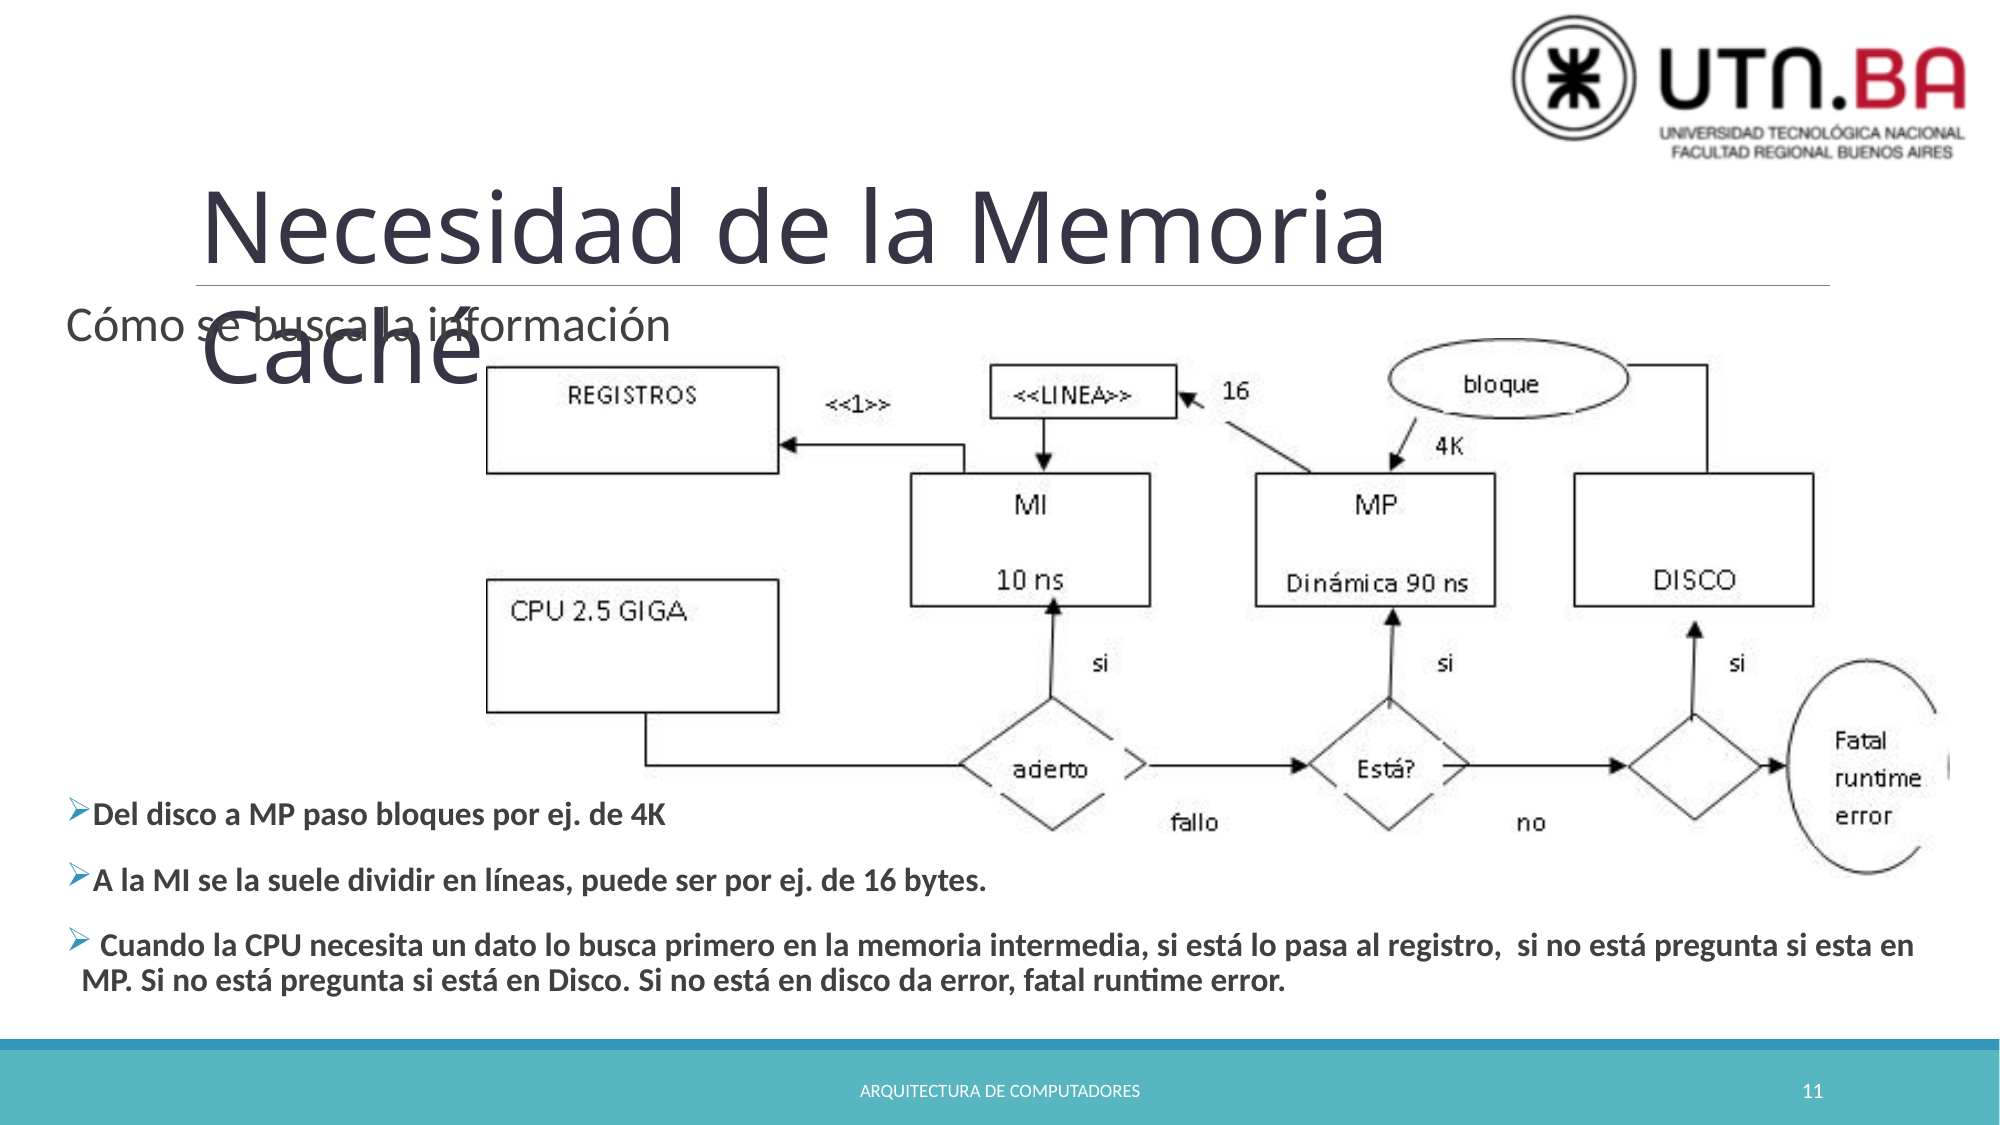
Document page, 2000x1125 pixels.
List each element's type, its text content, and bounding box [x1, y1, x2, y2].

text_box Necesidad de la Memoria Caché [184, 155, 1535, 252]
slide_number 11 [1623, 1059, 1839, 1120]
footer Arquitectura de Computadores [604, 1059, 1396, 1120]
list Cómo se busca la información Del disco a MP paso bloques por ej. de 4K A la MI se la suele dividir en líneas, puede ser por ej. de 16 bytes. Cuando la CPU necesita un dato lo busca primero en la memoria intermedia, si está lo pasa al registro, si no está pregunta si esta en MP. Si no está pregunta si está en Disco. Si no está en disco da error, fatal runtime error. [66, 290, 1945, 1125]
picture [1493, 8, 2000, 181]
picture [486, 337, 1950, 878]
